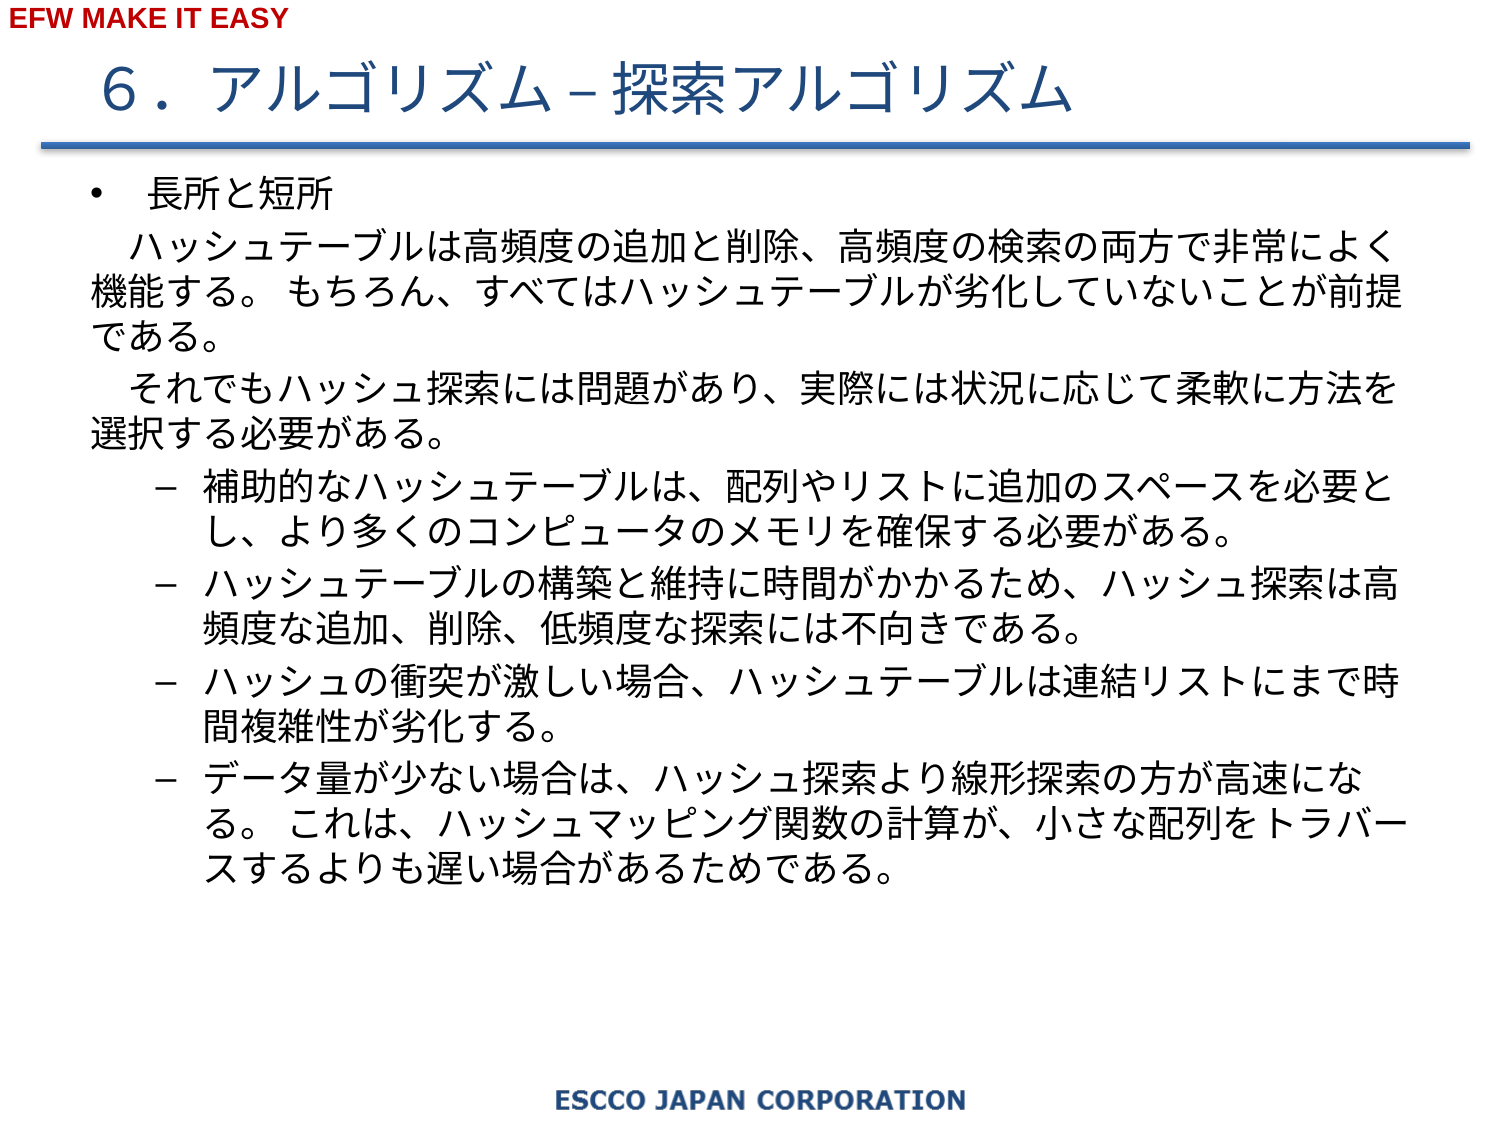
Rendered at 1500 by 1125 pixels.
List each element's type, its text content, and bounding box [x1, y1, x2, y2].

list 長所と短所 ハッシュテーブルは高頻度の追加と削除、高頻度の検索の両方で非常によく機能する。 もちろん、すべてはハッシュテーブルが劣化していないことが前提である。 それでもハッシュ探索には問題があり、実際には状況に応じて柔軟に方法を選択する必要がある。 補助的なハッシュテーブルは、配列やリストに追加のスペースを必要とし、より多くのコンピュータのメモリを確保する必要がある。 ハッシュテーブルの構築と維持に時間がかかるため、ハッシュ探索は高頻度な追加、削除、低頻度な探索には不向きである。 ハッシュの衝突が激しい場合、ハッシュテーブルは連結リストにまで時間複雑性が劣化する。 データ量が少ない場合は、ハッシュ探索より線形探索の方が高速になる。 これは、ハッシュマッピング関数の計算が、小さな配列をトラバースするよりも遅い場合があるためである。 [75, 162, 1425, 1024]
picture [523, 1069, 999, 1125]
title ６．アルゴリズム – 探索アルゴリズム [75, 45, 1425, 138]
